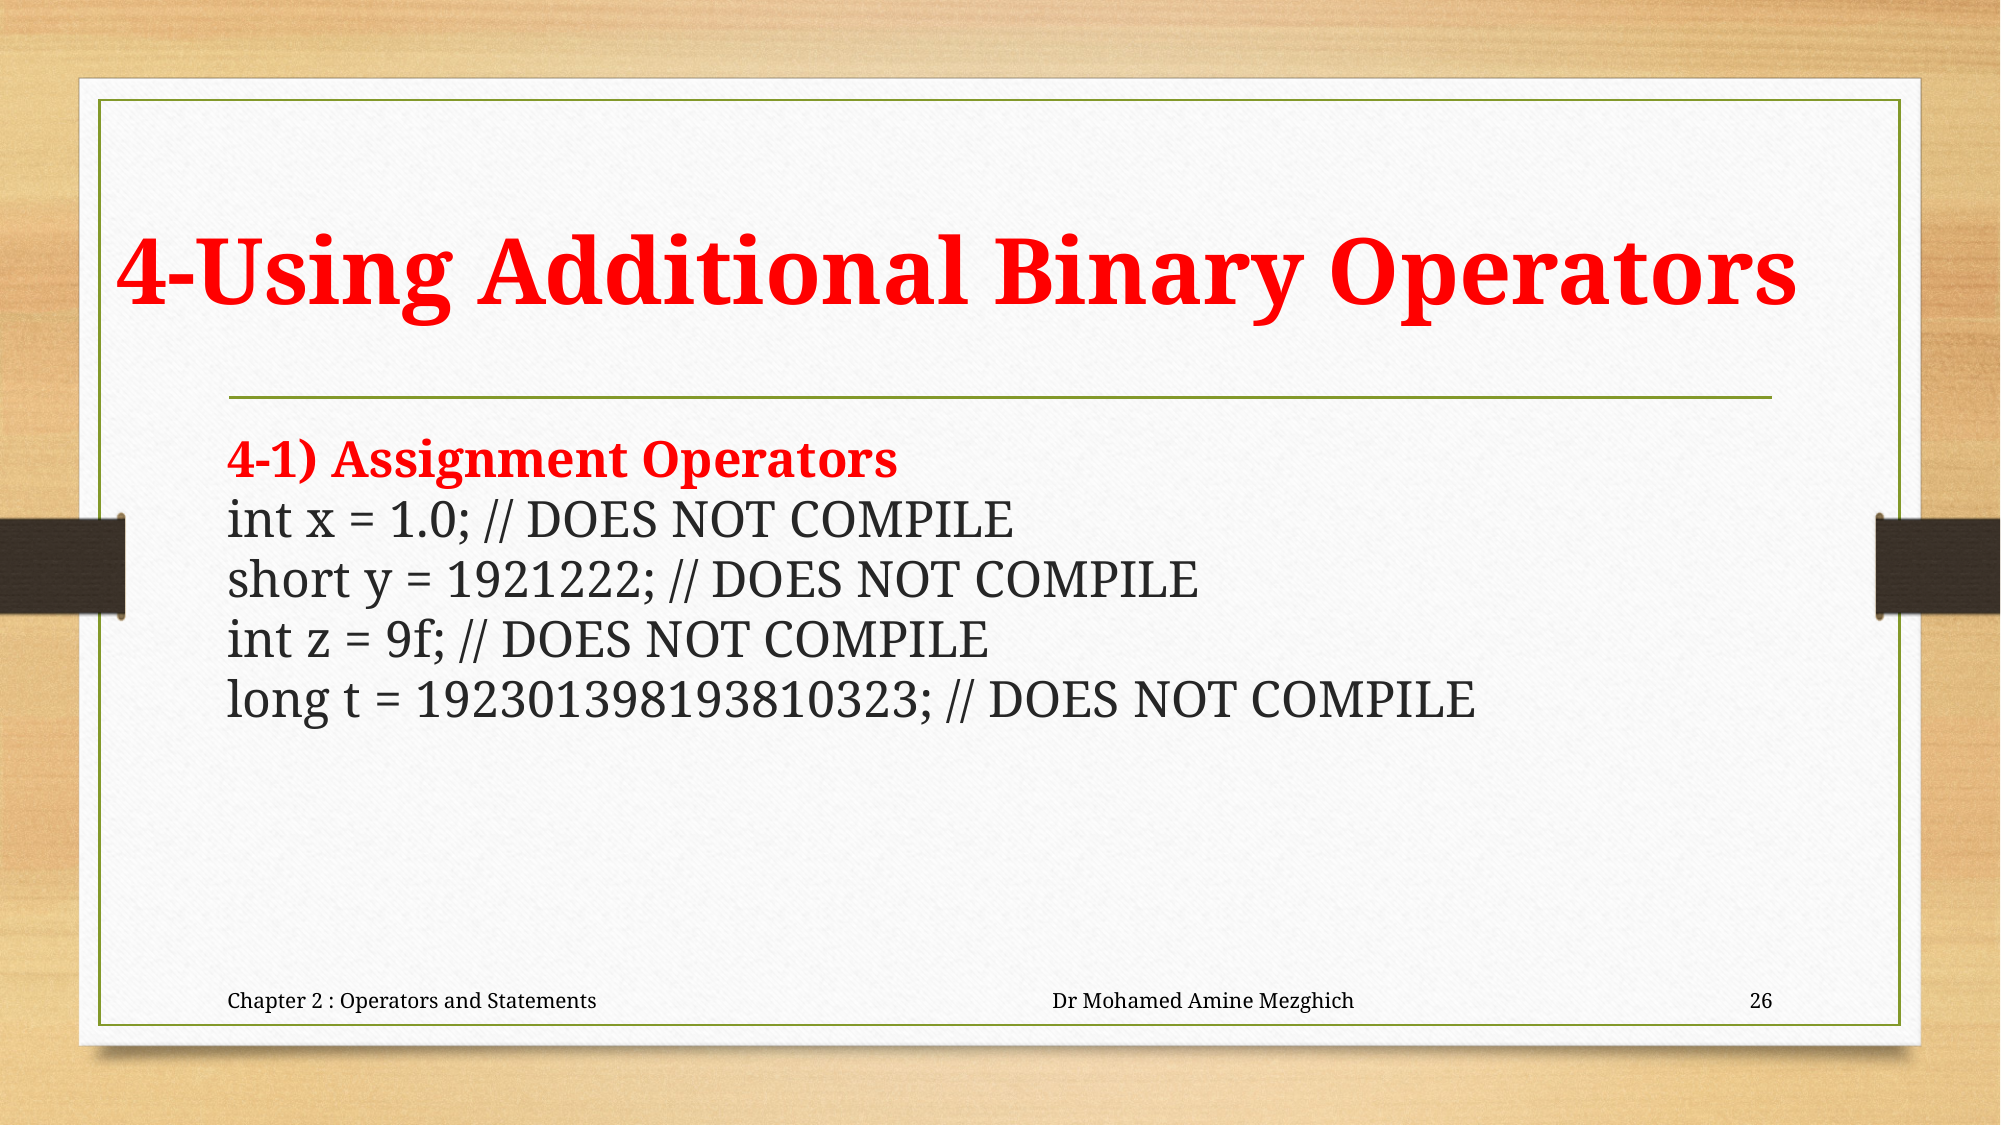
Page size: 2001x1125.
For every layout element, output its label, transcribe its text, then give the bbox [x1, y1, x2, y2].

slide_number 26 [1698, 979, 1788, 1025]
title 4-Using Additional Binary Operators [87, 161, 1854, 375]
picture [0, 0, 2001, 1125]
footer Chapter 2 : Operators and Statements Dr Mohamed Amine Mezghich [212, 979, 1411, 1025]
list 4-1) Assignment Operators int x = 1.0; // DOES NOT COMPILE short y = 1921222; // DOES NOT COMPILE int z = 9f; // DOES NOT COMPILE long t = 192301398193810323; // DOES NOT COMPILE [212, 419, 1788, 964]
